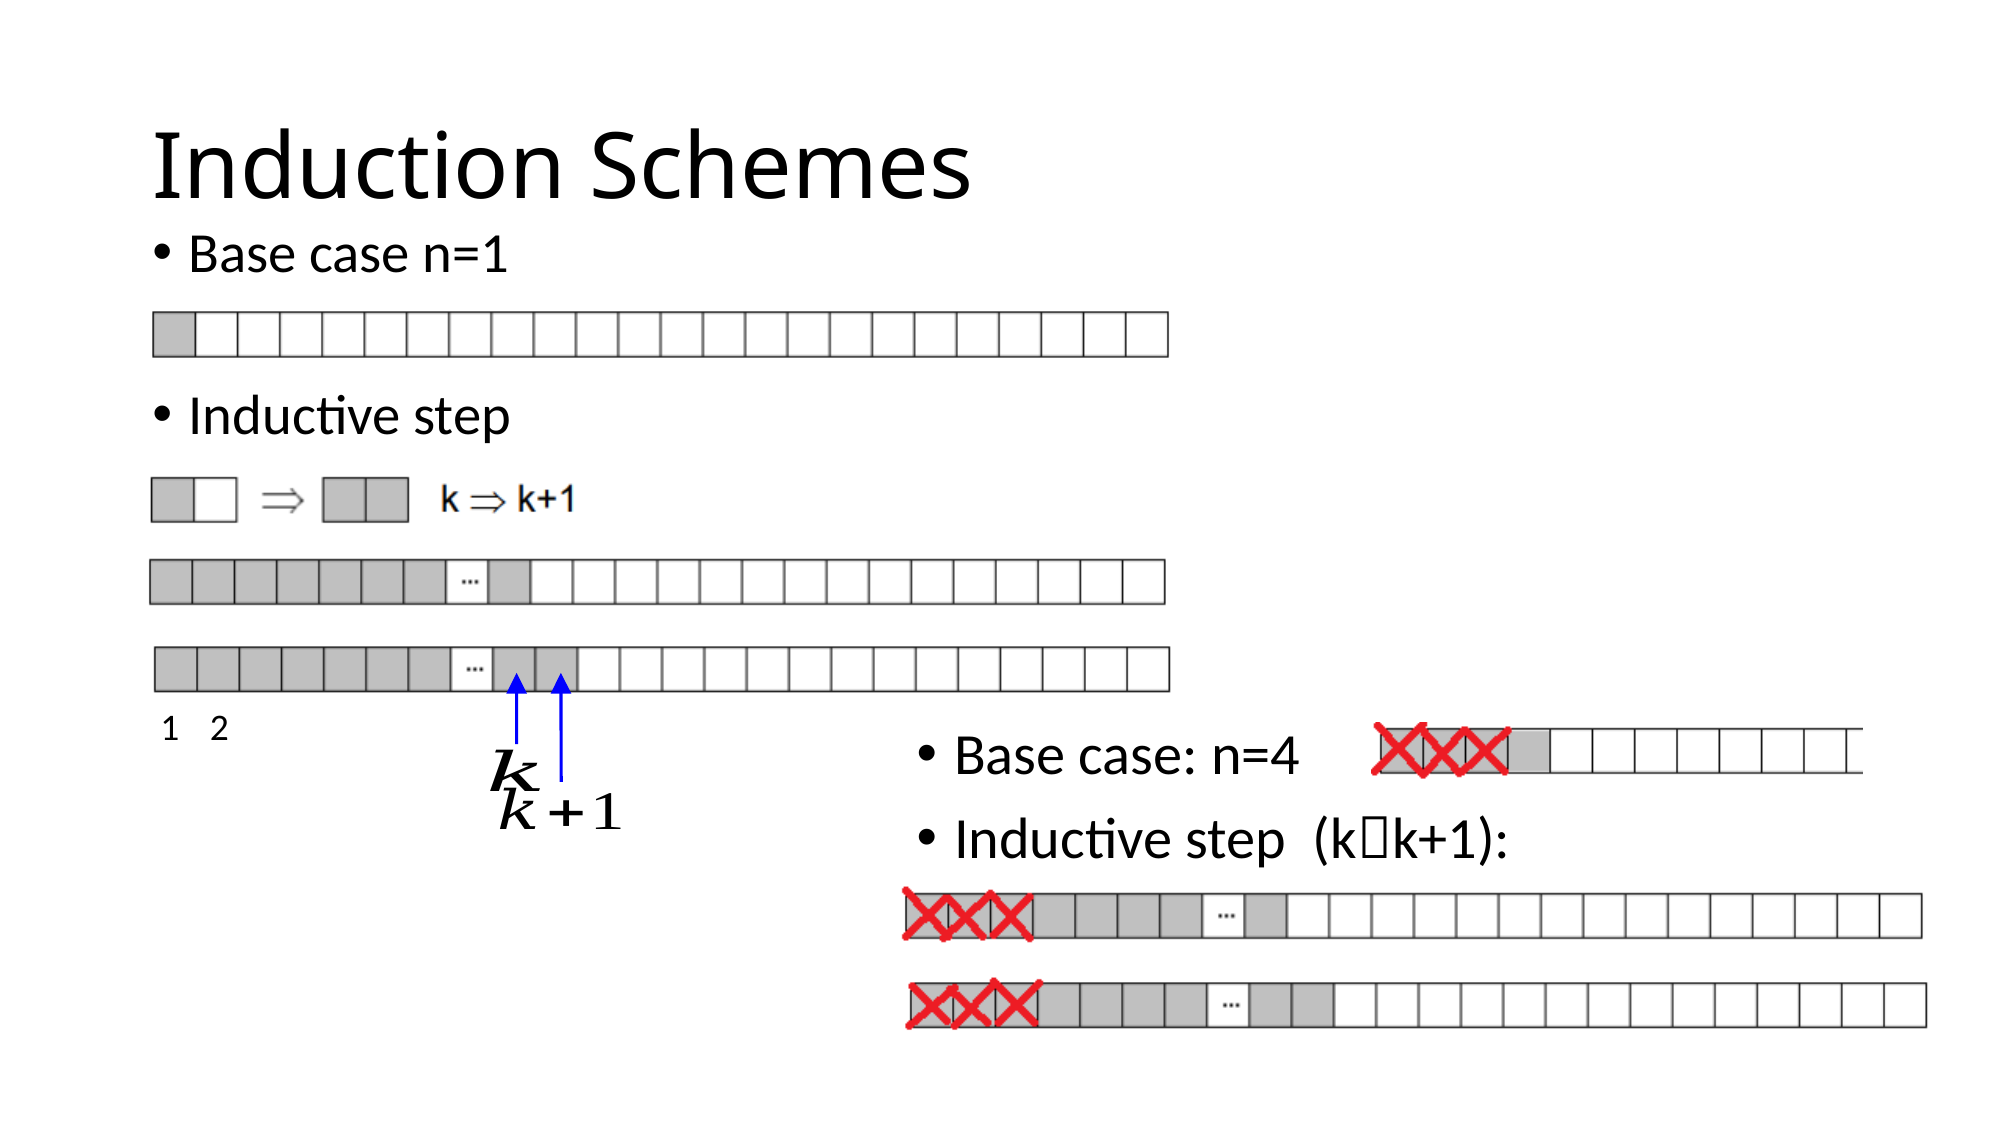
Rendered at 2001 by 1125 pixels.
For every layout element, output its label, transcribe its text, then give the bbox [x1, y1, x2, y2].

text_box 2 [195, 710, 244, 756]
picture [137, 545, 1194, 710]
list Base case n=1 Inductive step [137, 216, 1215, 456]
text_box Base case: n=4 Inductive step (kk+1): [901, 716, 1979, 849]
picture [137, 294, 1180, 374]
picture [901, 970, 1943, 1049]
picture [137, 460, 594, 542]
picture [1371, 722, 1863, 801]
title Induction Schemes [137, 59, 1863, 278]
picture [893, 879, 1951, 963]
text_box 1 [145, 710, 195, 756]
